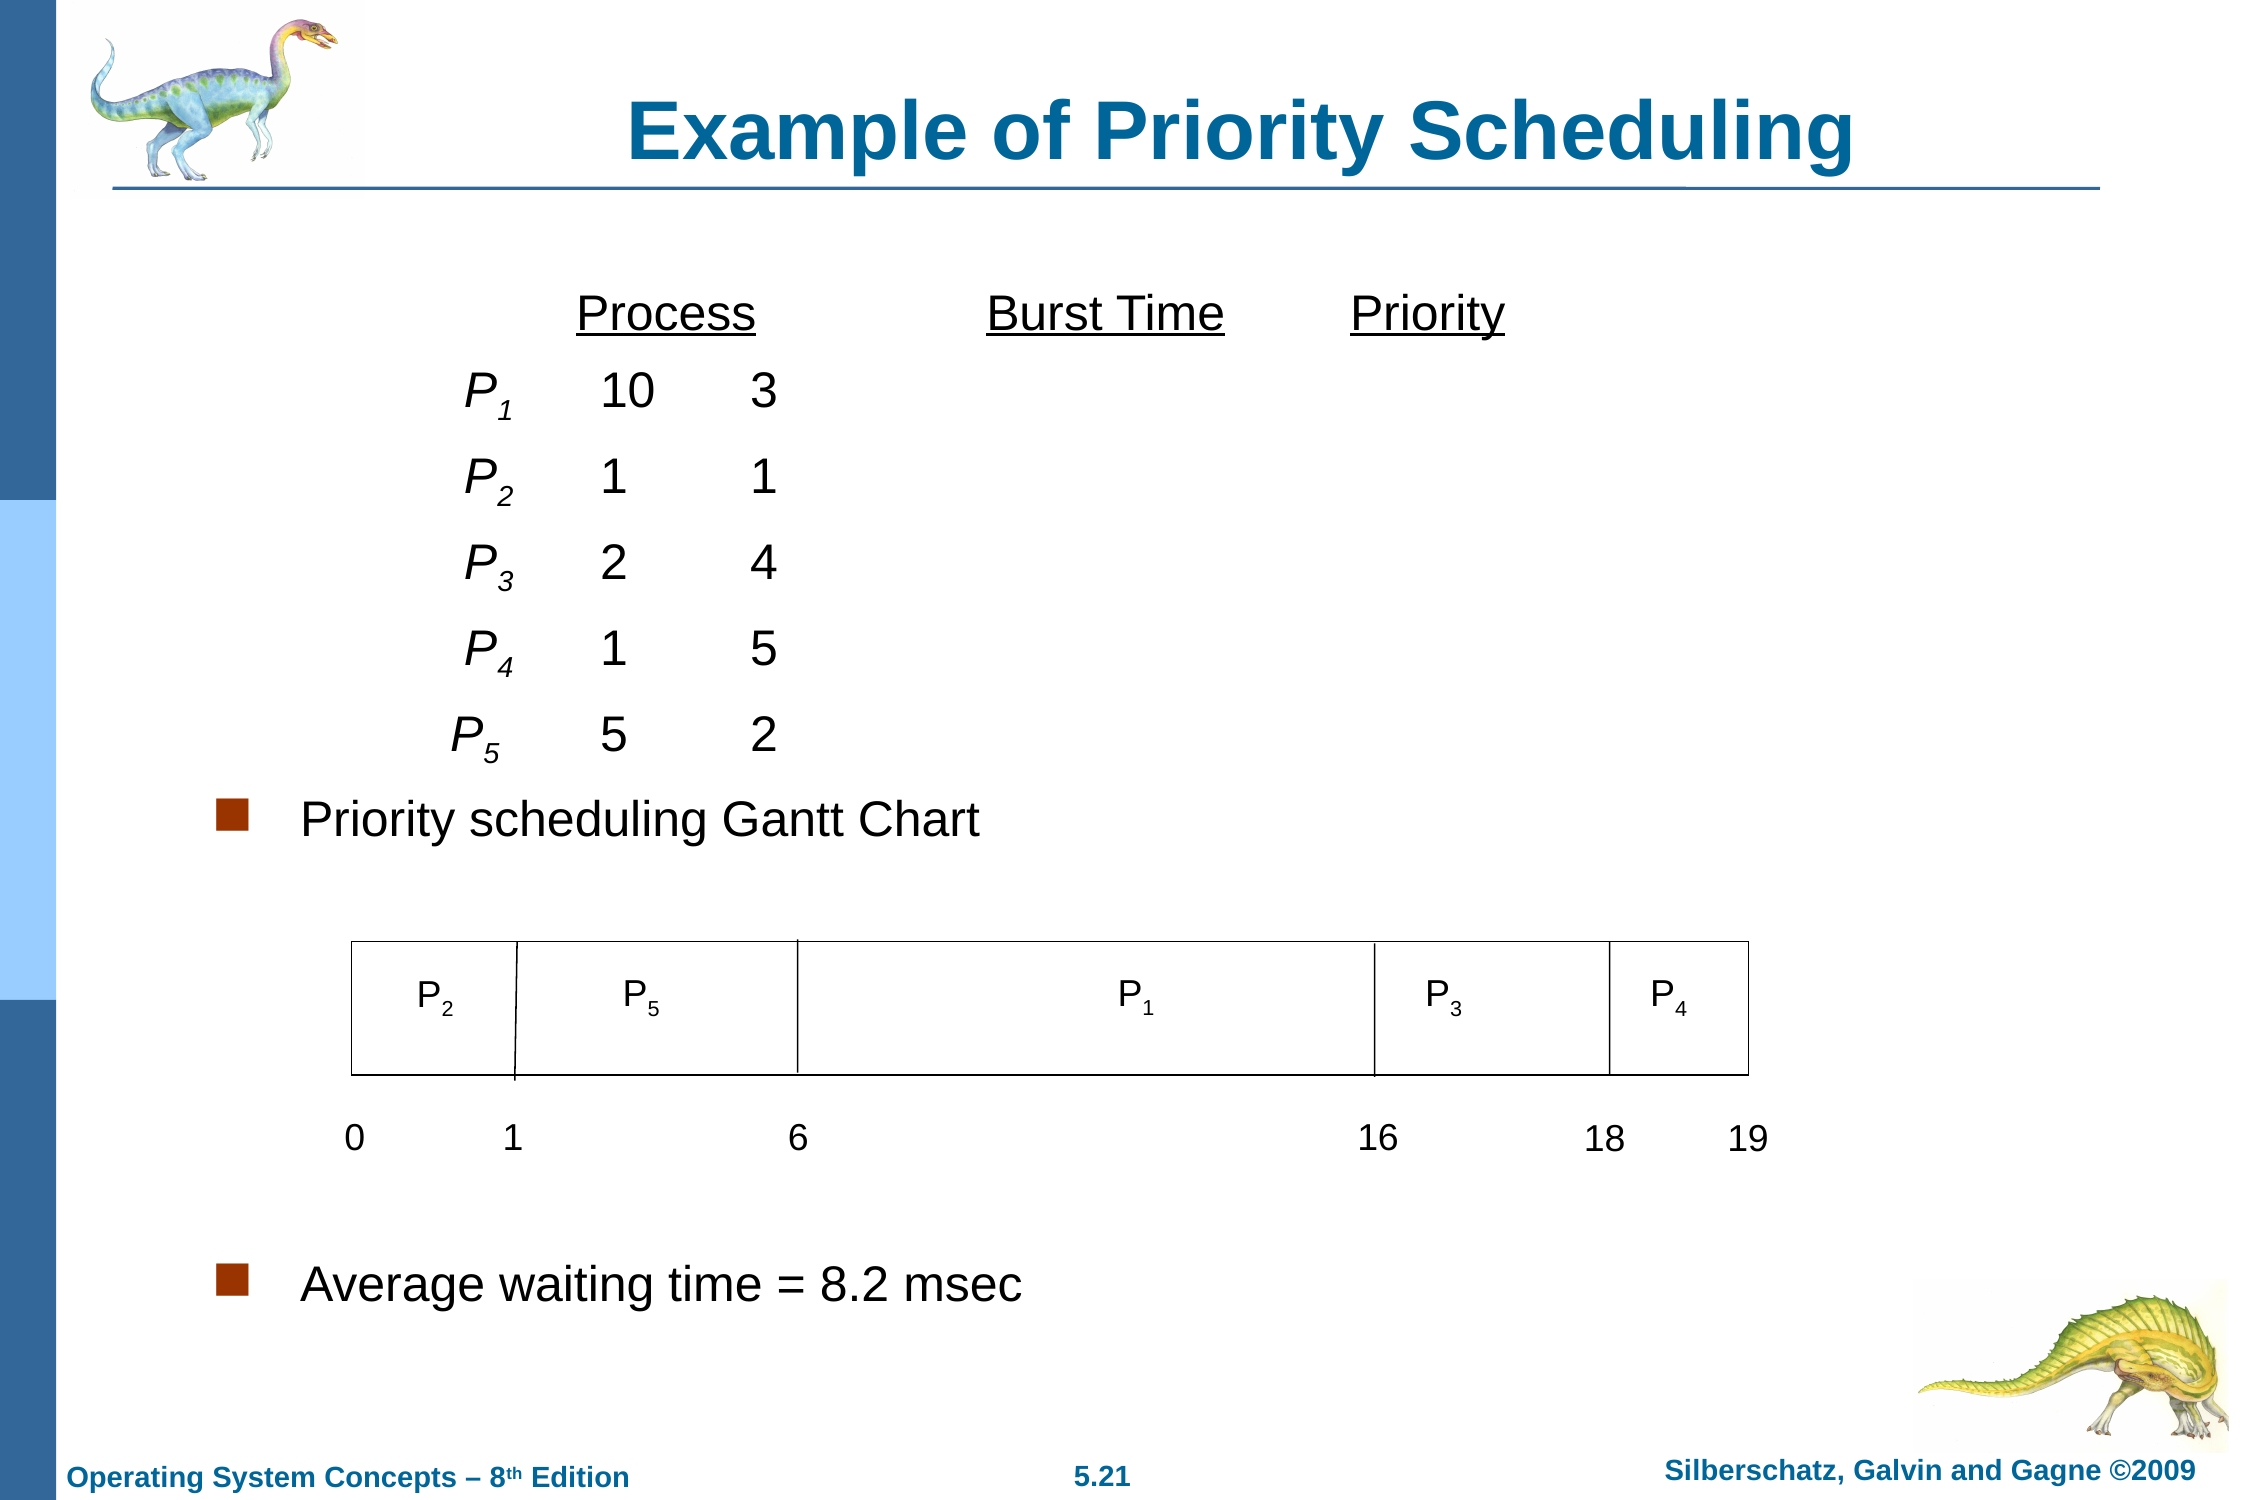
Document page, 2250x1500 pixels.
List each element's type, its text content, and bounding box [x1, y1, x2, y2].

list ProcessA arri Burst TimeT Priority P1 10 3 P2 1 1 P3 2 4 P4 1 5 P5 5 2 Priority scheduling Gantt Chart Average waiting time = 8.2 msec [198, 269, 2224, 1261]
picture [70, 0, 365, 199]
title Example of Priority Scheduling [345, 60, 2138, 187]
picture [1913, 1279, 2229, 1453]
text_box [324, 939, 1791, 1167]
